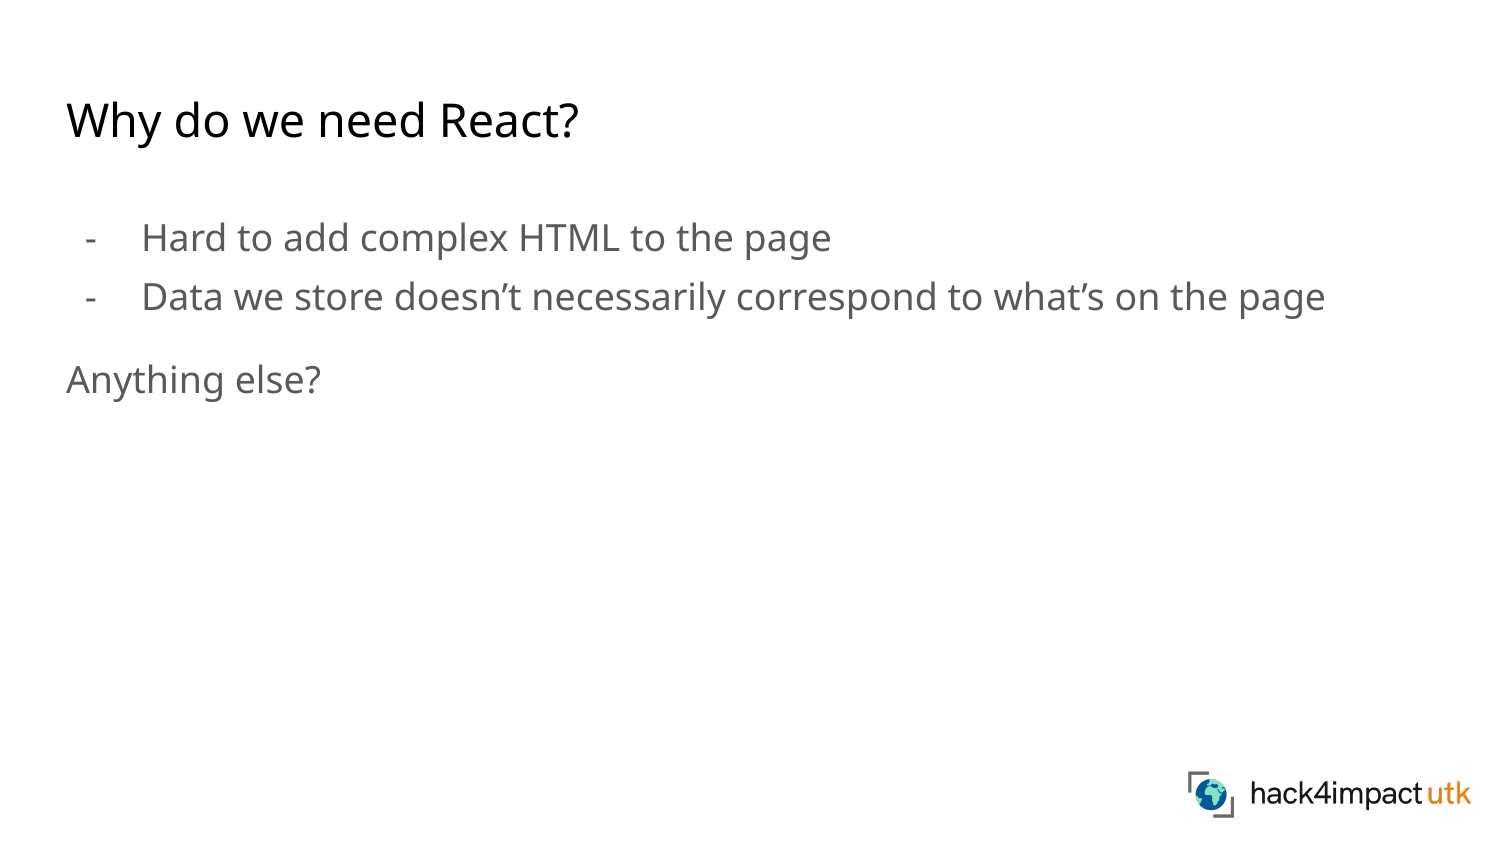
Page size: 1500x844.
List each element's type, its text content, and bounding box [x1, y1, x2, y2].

title Why do we need React? [51, 72, 1449, 167]
list Hard to add complex HTML to the page Data we store doesn’t necessarily correspond to what’s on the page Anything else? [51, 189, 1449, 750]
picture [1159, 745, 1500, 844]
